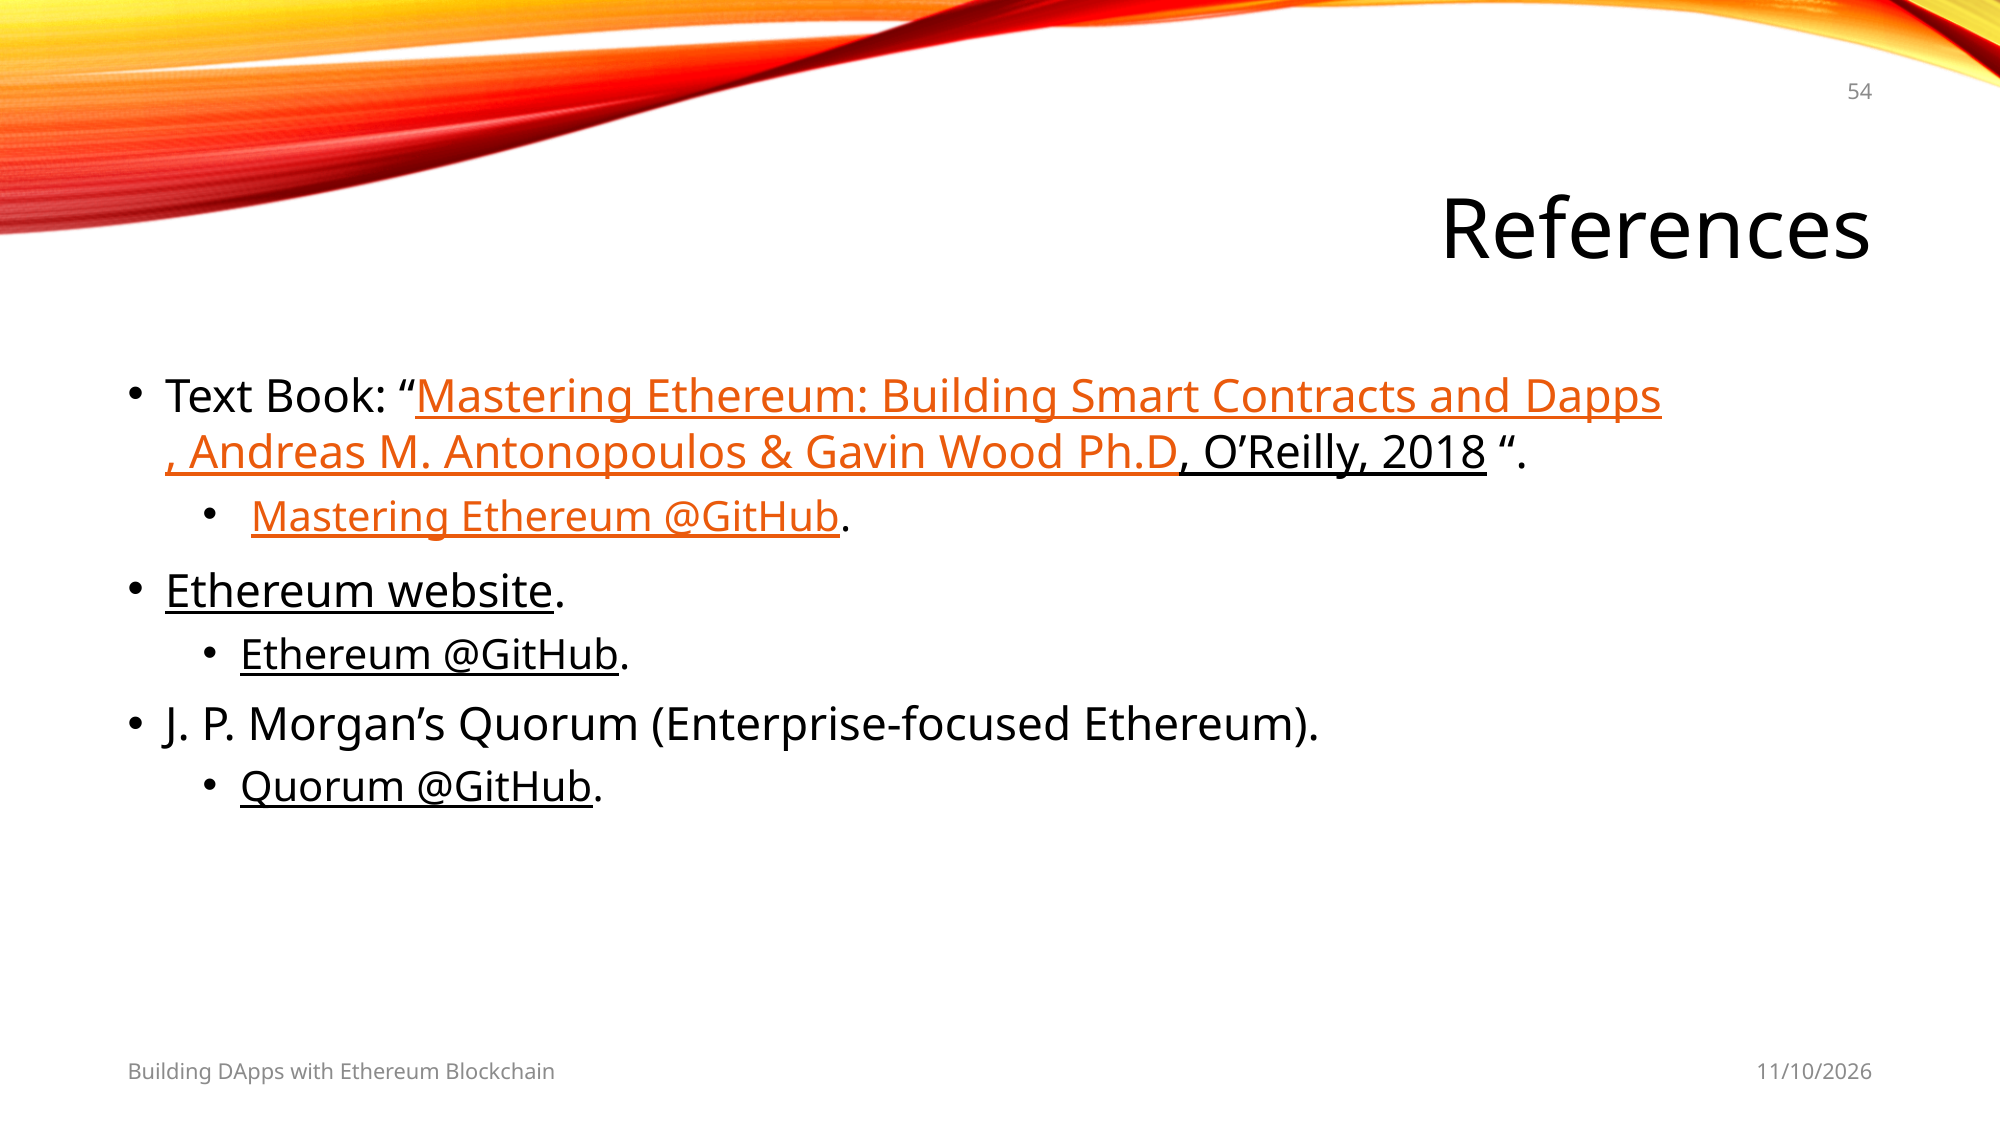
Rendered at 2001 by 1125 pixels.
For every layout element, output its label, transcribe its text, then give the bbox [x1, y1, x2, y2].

title References [474, 125, 1888, 338]
list Text Book: “Mastering Ethereum: Building Smart Contracts and Dapps, Andreas M. Antonopoulos & Gavin Wood Ph.D, O’Reilly, 2018 “. Mastering Ethereum @GitHub. Ethereum website. Ethereum @GitHub. J. P. Morgan’s Quorum (Enterprise-focused Ethereum). Quorum @GitHub. [112, 360, 1888, 1021]
slide_number 54 [1437, 62, 1888, 123]
footer Building DApps with Ethereum Blockchain [112, 1042, 1388, 1103]
picture [0, 0, 2000, 237]
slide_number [1410, 1042, 1888, 1103]
